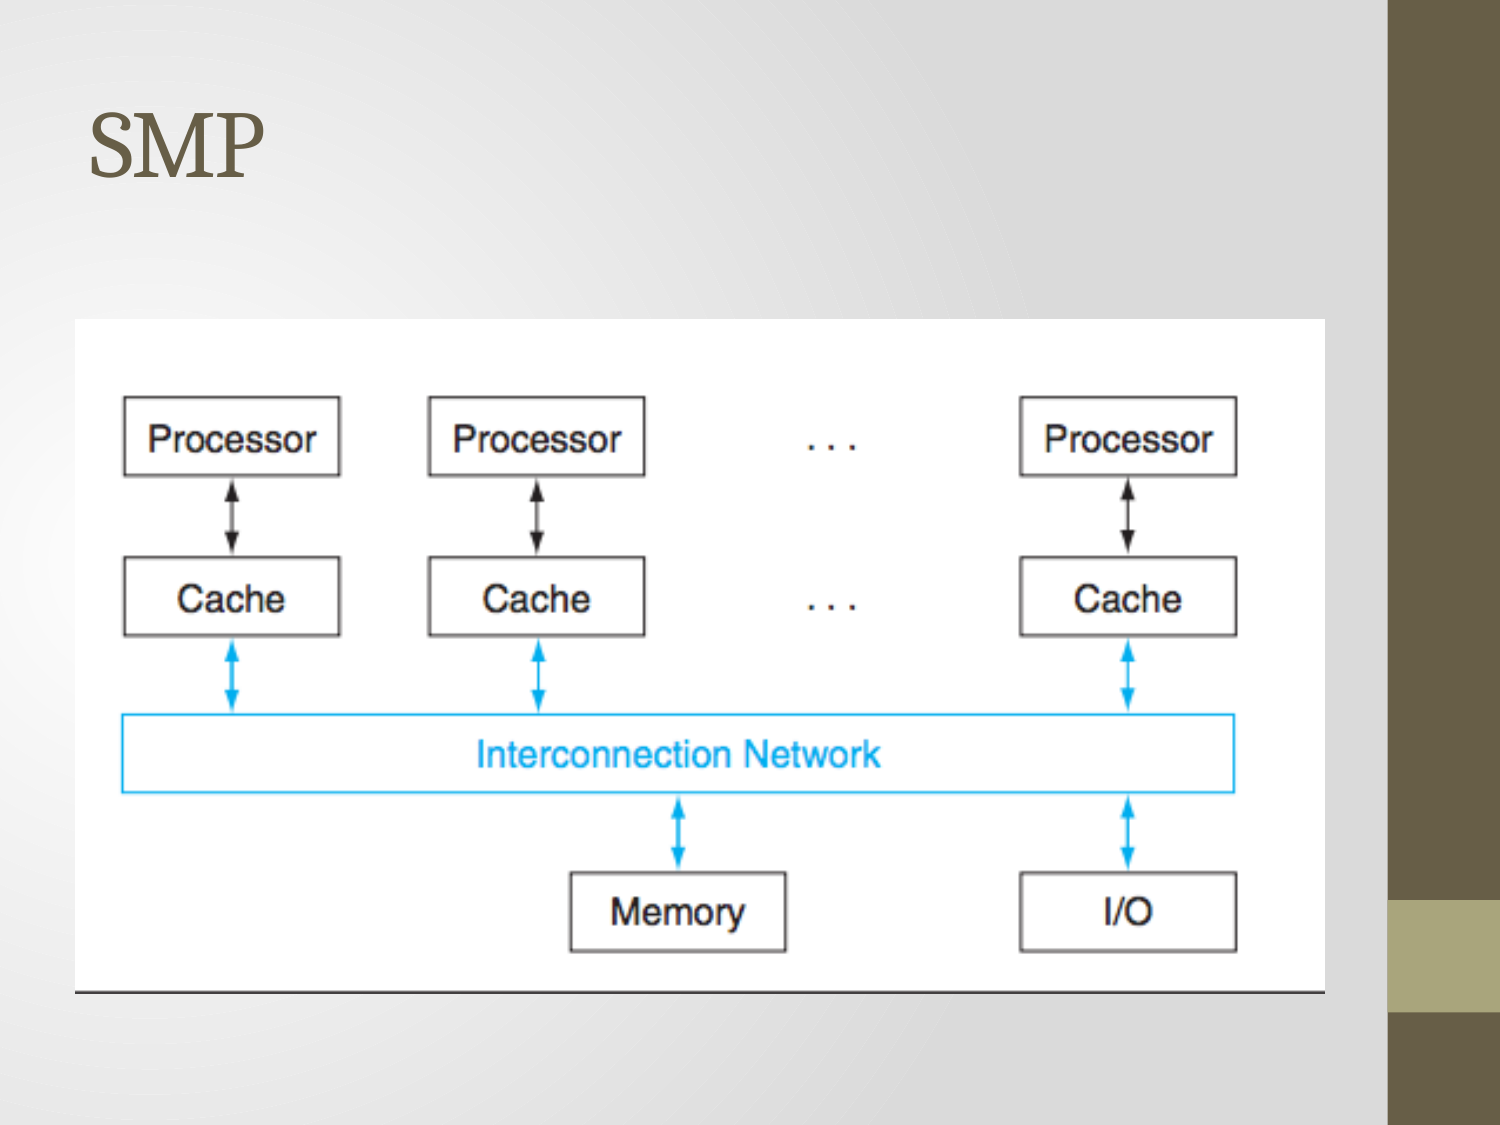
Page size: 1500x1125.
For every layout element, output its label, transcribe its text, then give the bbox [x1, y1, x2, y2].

title SMP [75, 45, 1325, 233]
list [74, 261, 1326, 1051]
